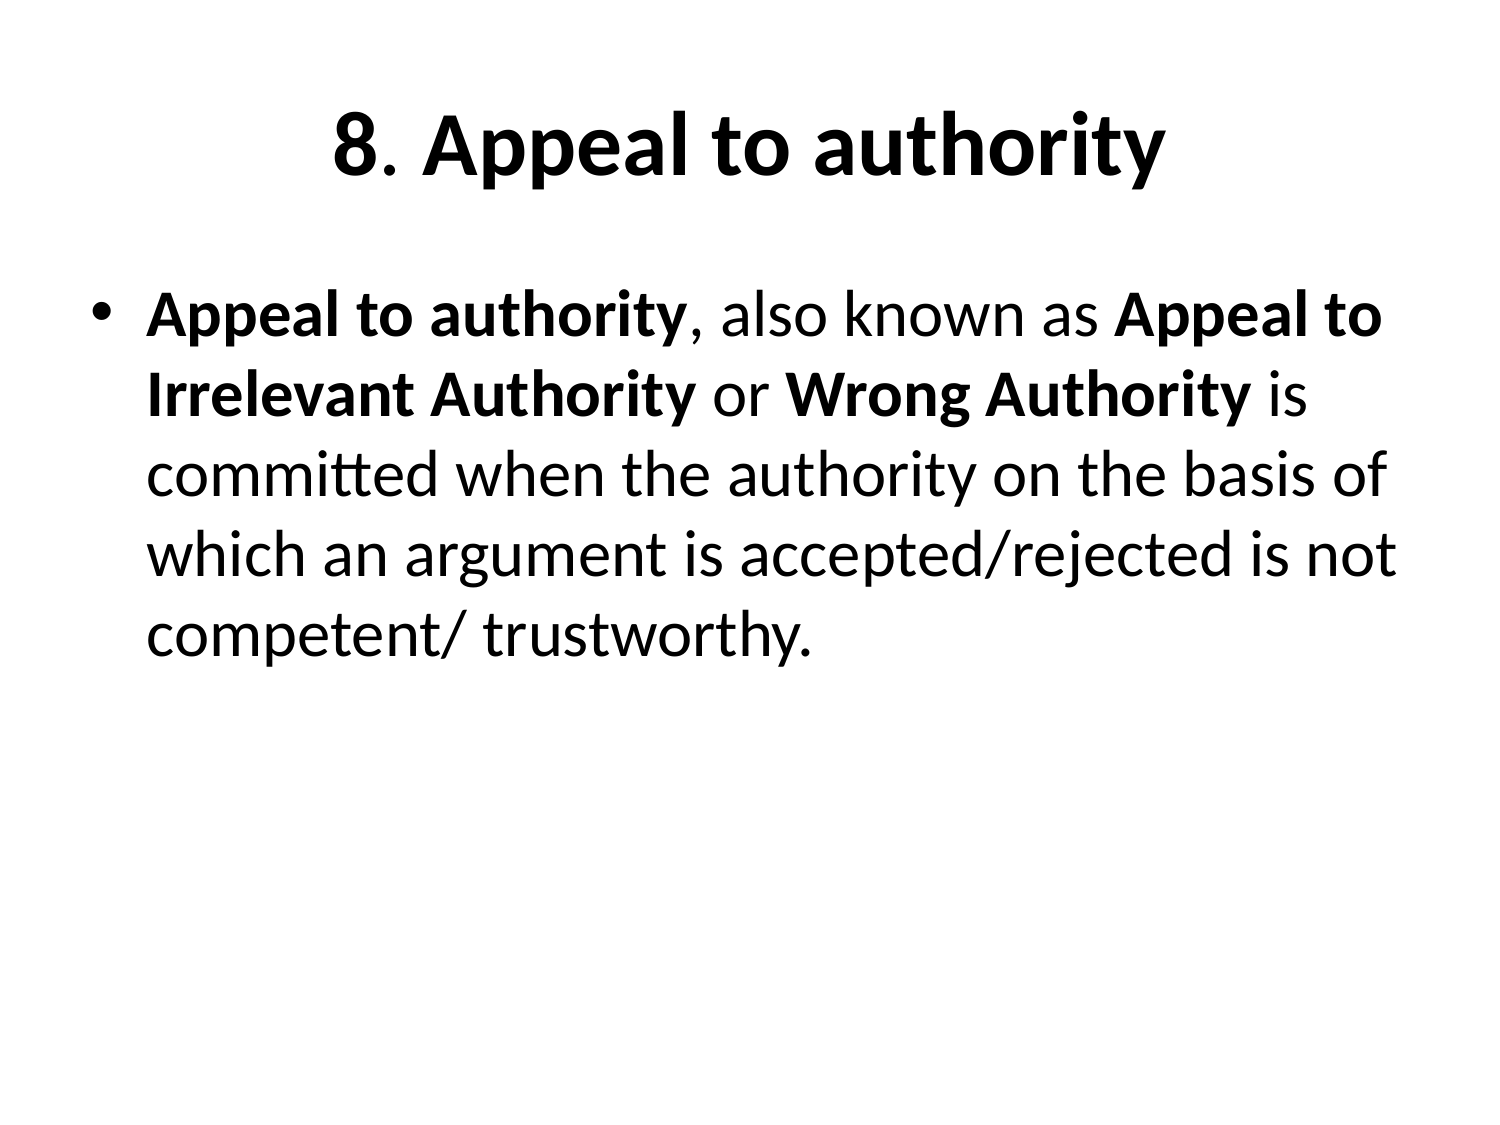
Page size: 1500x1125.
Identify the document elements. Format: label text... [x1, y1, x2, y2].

title 8. Appeal to authority [75, 45, 1425, 233]
list Appeal to authority, also known as Appeal to Irrelevant Authority or Wrong Authority is committed when the authority on the basis of which an argument is accepted/rejected is not competent/ trustworthy. [75, 262, 1425, 1005]
